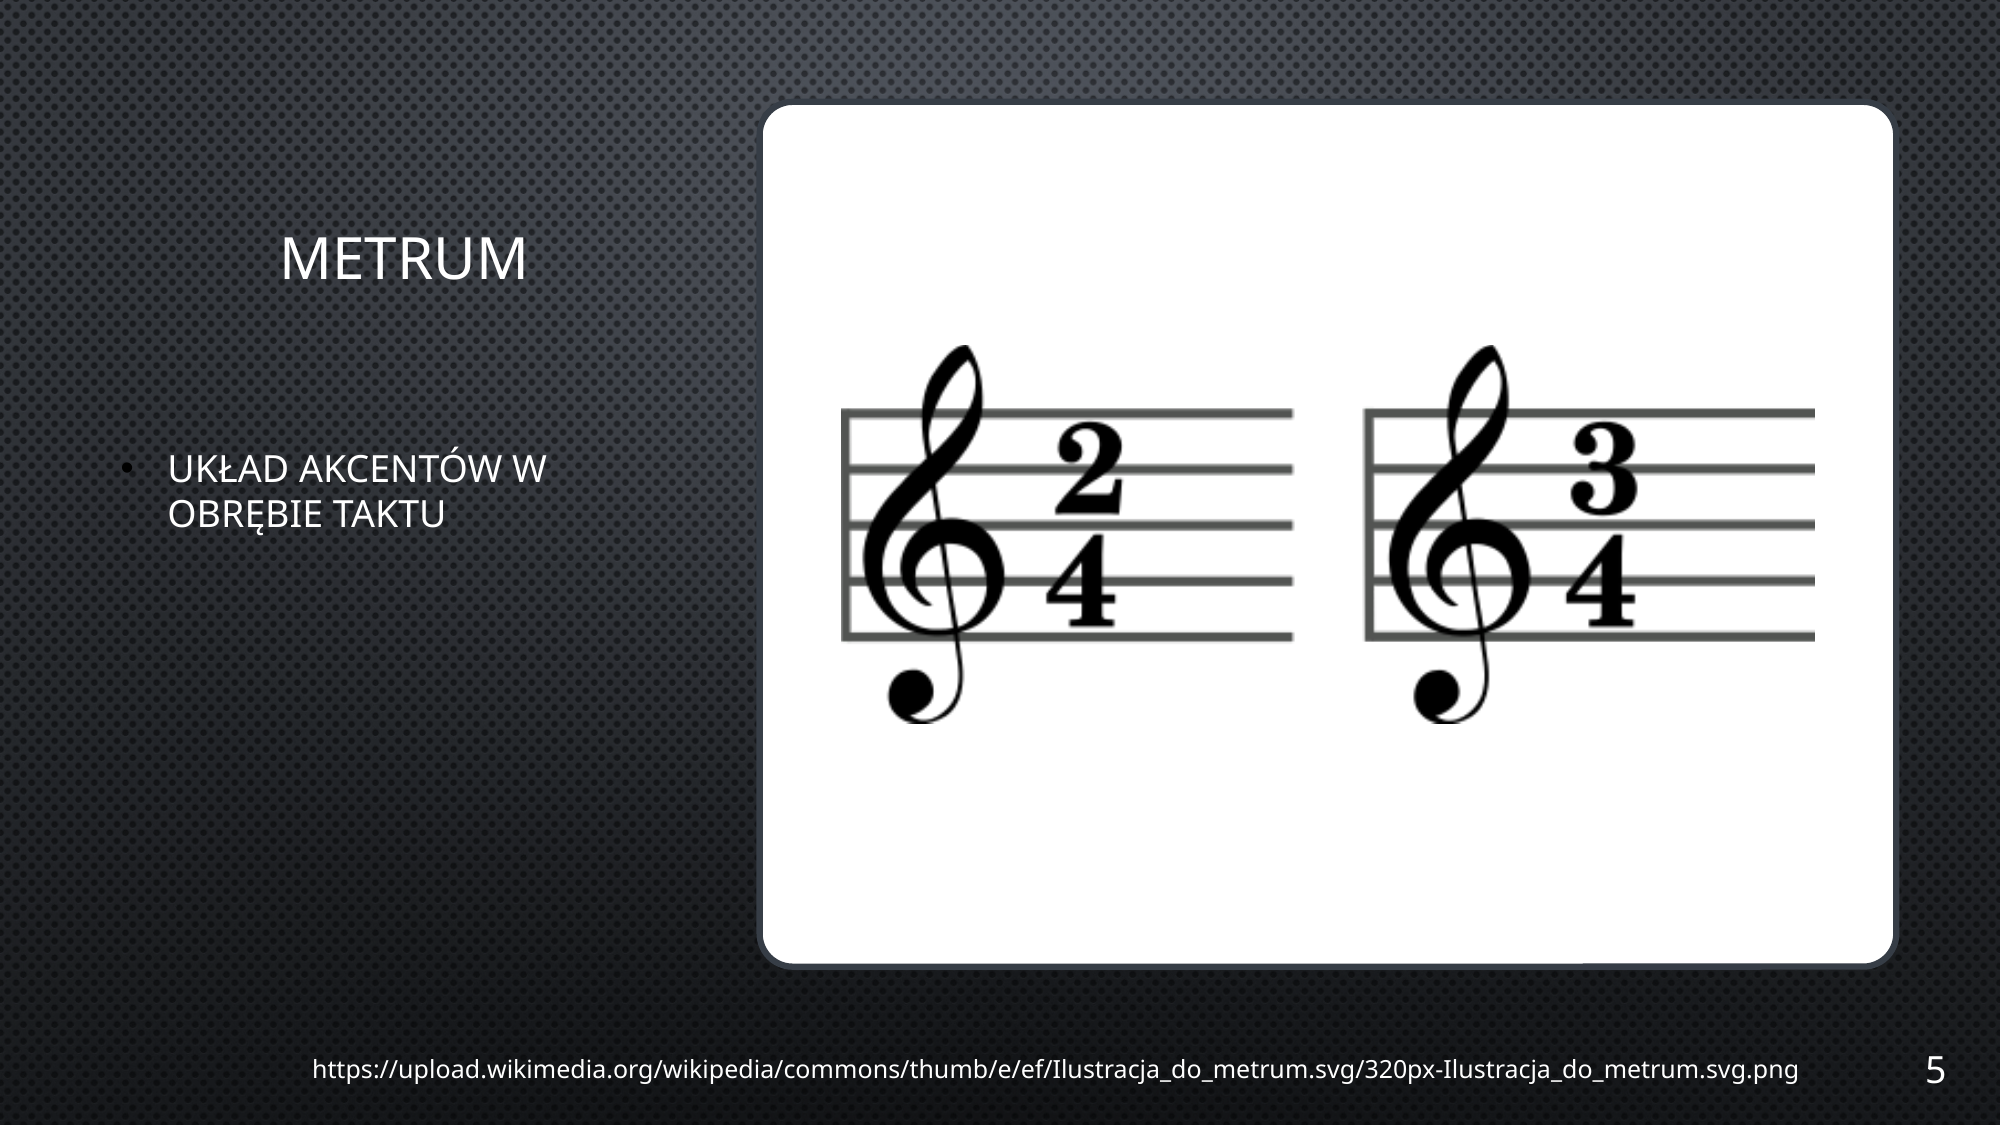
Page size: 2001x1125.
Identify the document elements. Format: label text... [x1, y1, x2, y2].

text_box [0, 0, 2000, 1125]
title Metrum [105, 99, 704, 413]
text_box https://upload.wikimedia.org/wikipedia/commons/thumb/e/ef/Ilustracja_do_metrum.svg/320px-Ilustracja_do_metrum.svg.png [296, 1045, 1910, 1091]
list układ akcentów w obrębie taktu [105, 437, 704, 966]
picture [840, 344, 1815, 724]
text_box 5 [1910, 1038, 1964, 1099]
text_box [758, 100, 1898, 969]
